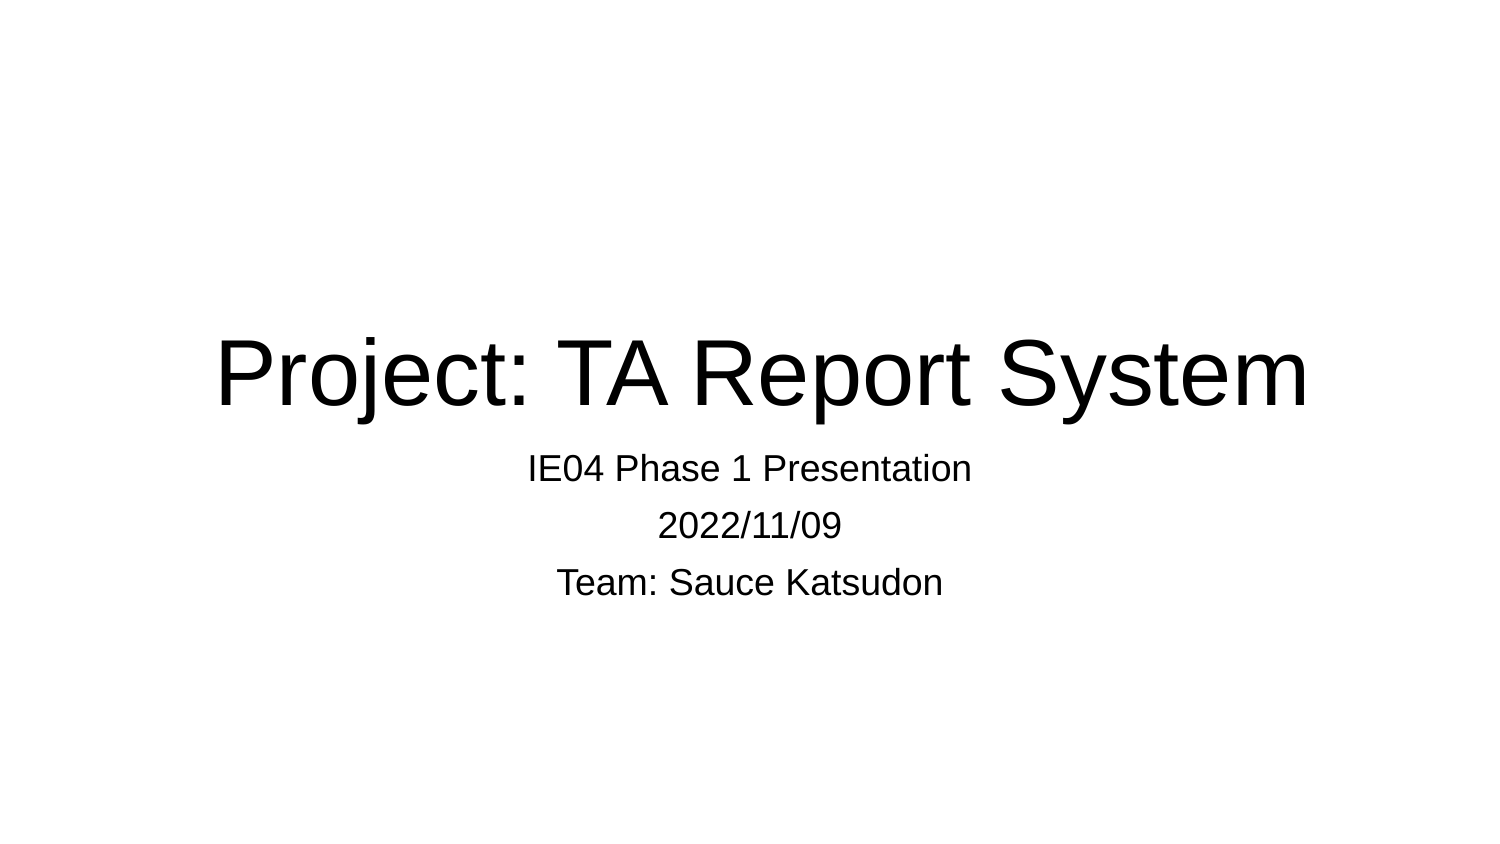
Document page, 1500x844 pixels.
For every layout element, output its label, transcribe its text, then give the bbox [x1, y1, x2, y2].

subtitle IE04 Phase 1 Presentation 2022/11/09 Team: Sauce Katsudon [187, 443, 1313, 647]
title Project: TA Report System [187, 138, 1338, 432]
